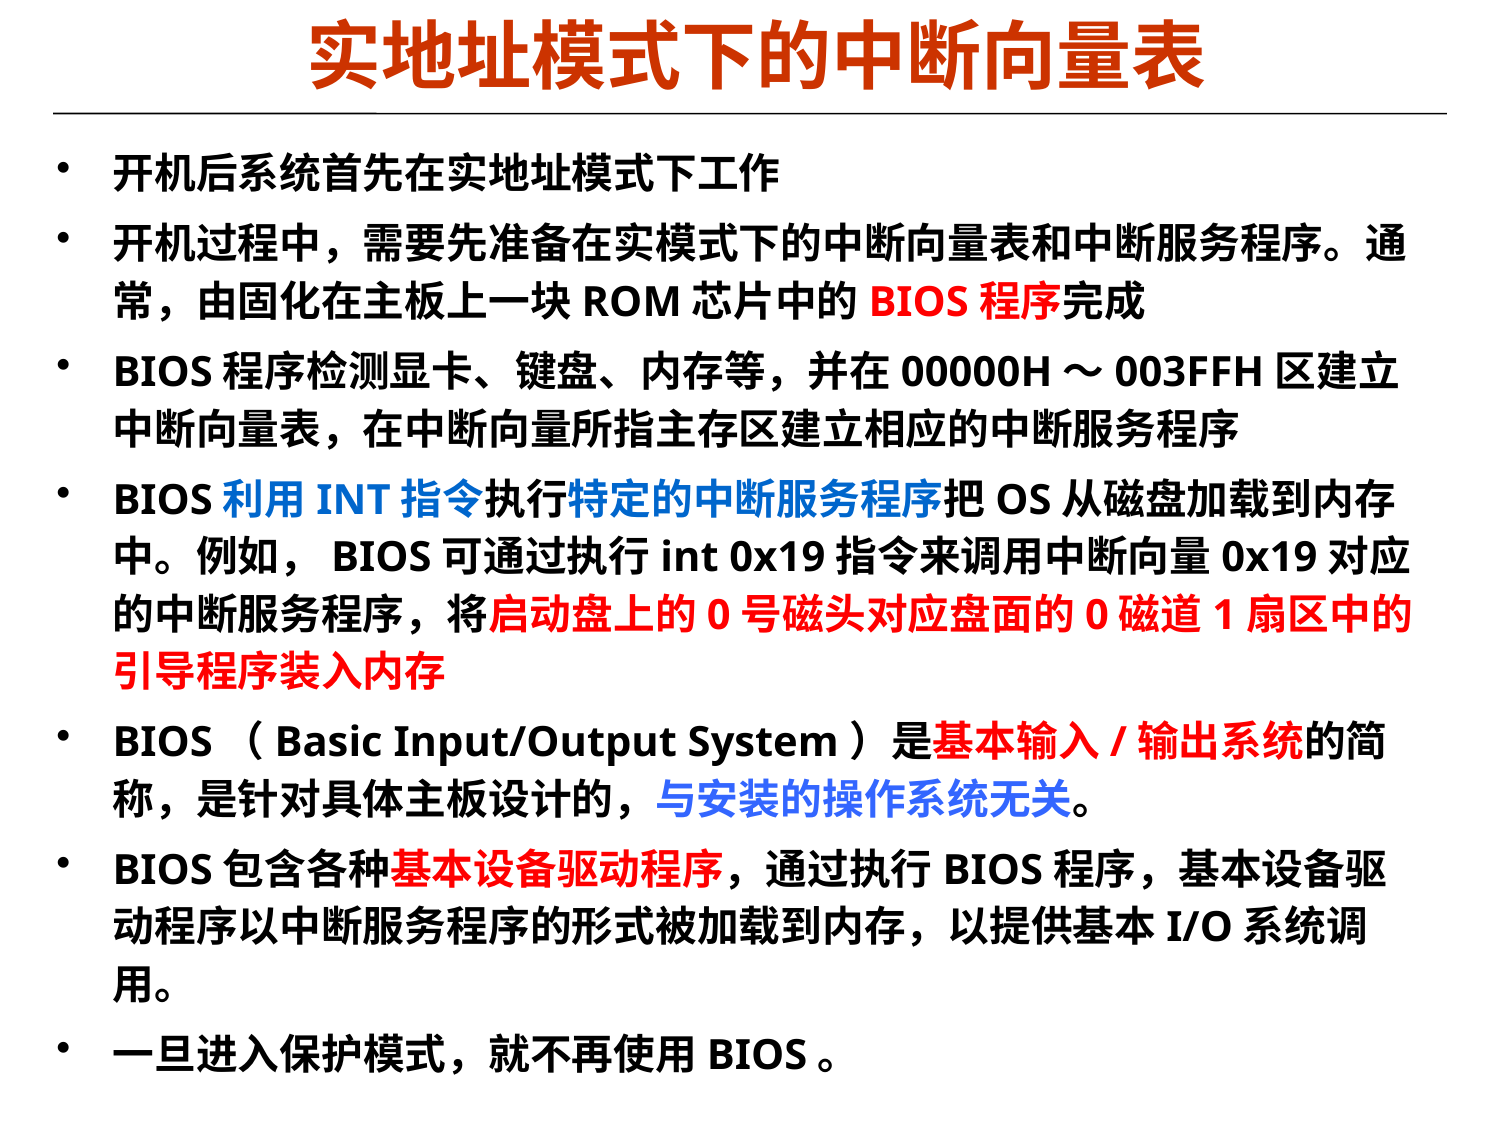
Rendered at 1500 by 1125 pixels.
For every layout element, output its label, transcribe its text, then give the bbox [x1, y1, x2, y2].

title 实地址模式下的中断向量表 [75, 16, 1439, 91]
list 开机后系统首先在实地址模式下工作 开机过程中，需要先准备在实模式下的中断向量表和中断服务程序。通常，由固化在主板上一块ROM芯片中的BIOS程序完成 BIOS程序检测显卡、键盘、内存等，并在00000H～003FFH区建立中断向量表，在中断向量所指主存区建立相应的中断服务程序 BIOS利用INT指令执行特定的中断服务程序把OS从磁盘加载到内存中。例如，BIOS可通过执行int 0x19指令来调用中断向量0x19对应的中断服务程序，将启动盘上的0号磁头对应盘面的0磁道1扇区中的引导程序装入内存 BIOS（Basic Input/Output System）是基本输入/输出系统的简称，是针对具体主板设计的，与安装的操作系统无关。 BIOS包含各种基本设备驱动程序，通过执行BIOS程序，基本设备驱动程序以中断服务程序的形式被加载到内存，以提供基本I/O系统调用。 一旦进入保护模式，就不再使用BIOS。 [40, 132, 1442, 1075]
